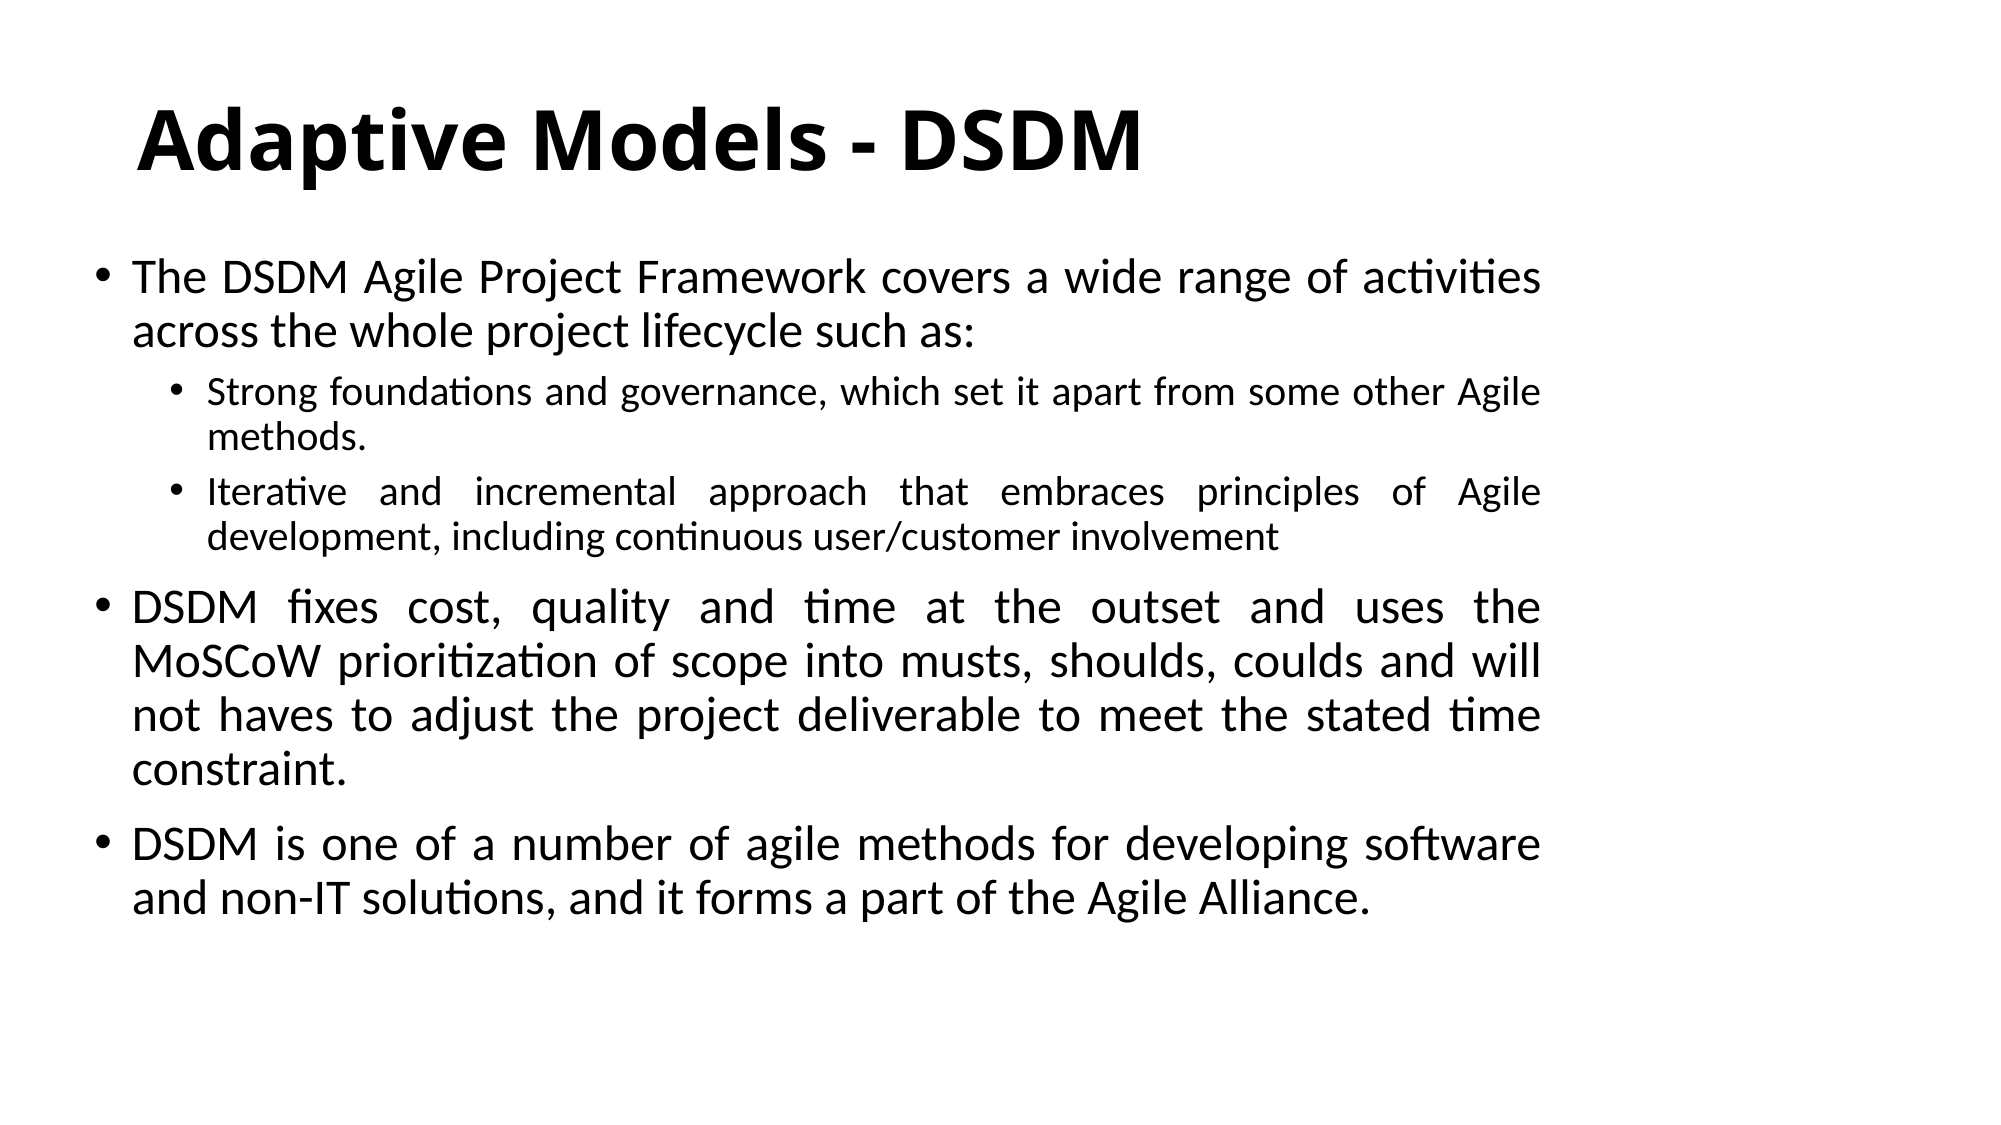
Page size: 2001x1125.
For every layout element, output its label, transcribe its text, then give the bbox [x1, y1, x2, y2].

list The DSDM Agile Project Framework covers a wide range of activities across the whole project lifecycle such as: Strong foundations and governance, which set it apart from some other Agile methods. Iterative and incremental approach that embraces principles of Agile development, including continuous user/customer involvement DSDM fixes cost, quality and time at the outset and uses the MoSCoW prioritization of scope into musts, shoulds, coulds and will not haves to adjust the project deliverable to meet the stated time constraint. DSDM is one of a number of agile methods for developing software and non-IT solutions, and it forms a part of the Agile Alliance. [79, 243, 1558, 1043]
title Adaptive Models - DSDM [122, 0, 1220, 196]
